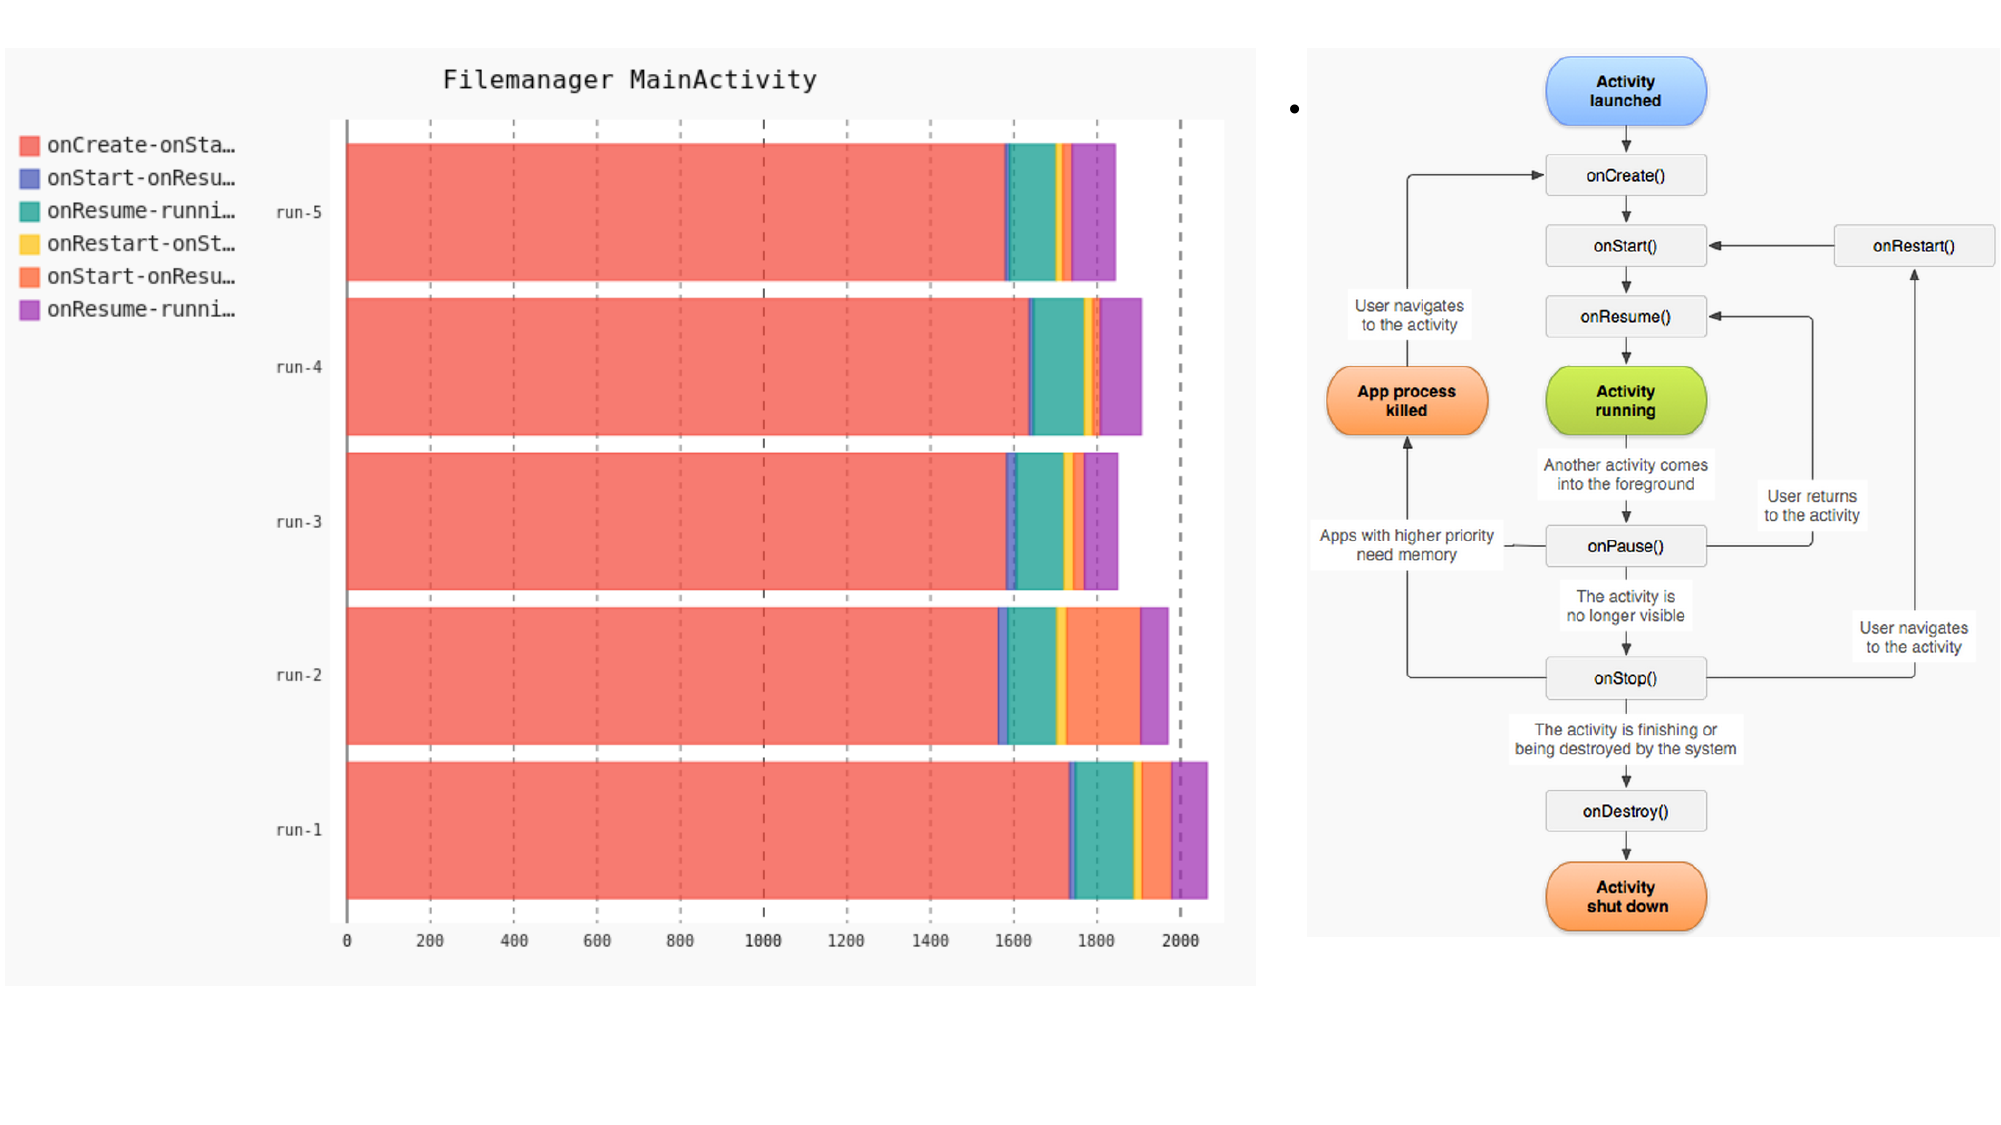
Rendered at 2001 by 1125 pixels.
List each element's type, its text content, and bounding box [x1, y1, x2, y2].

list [1307, 48, 2000, 937]
picture [5, 48, 1256, 987]
text_box onCreate()占比超过80%以上,负责加载MainActivity的布局,设置属性,其主要调用函数: initialisePreferences setContentView showFailedOperationDialog setSomethingSelected setBackgroundDrawableResource setHiddenFiles setGridfiles setListfiles setBooks [1273, 81, 1307, 576]
